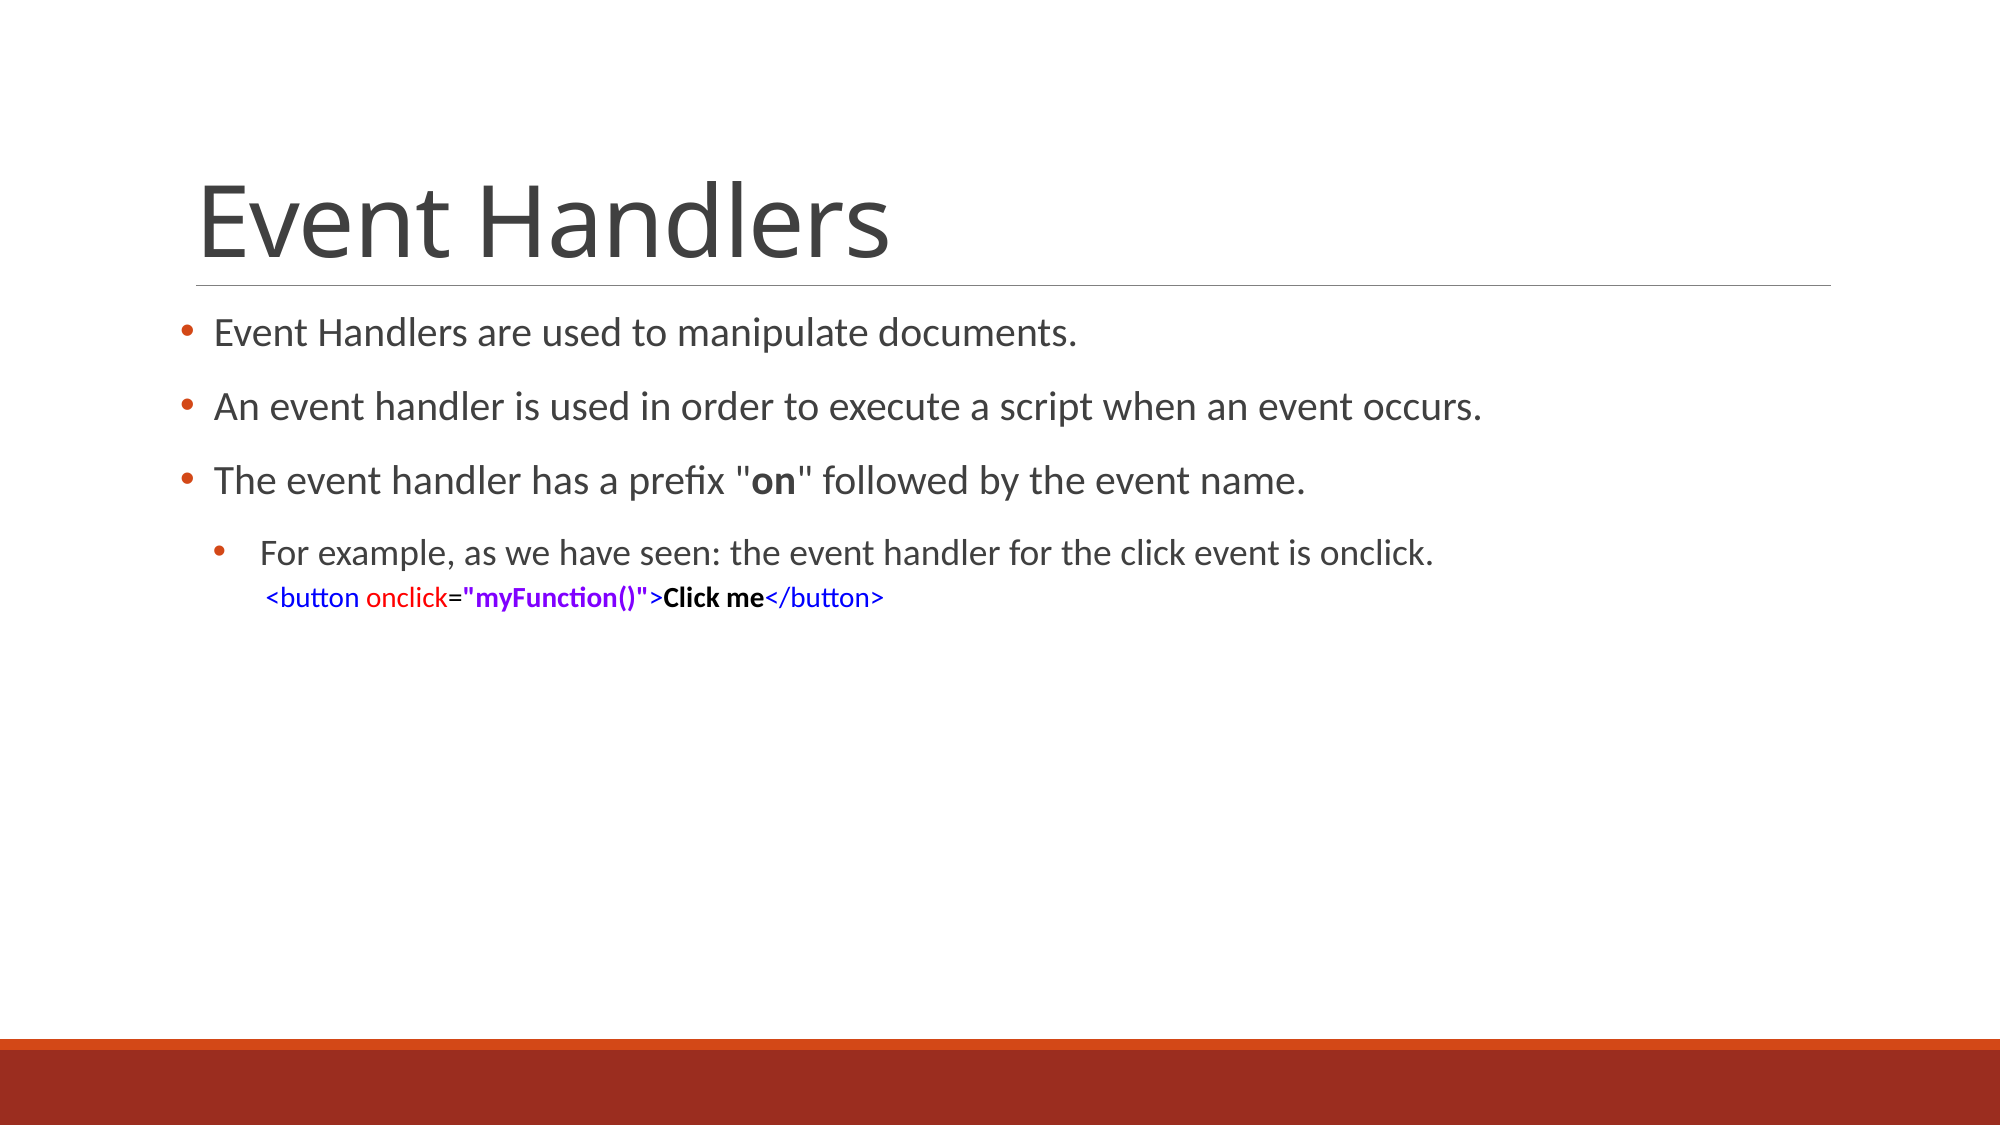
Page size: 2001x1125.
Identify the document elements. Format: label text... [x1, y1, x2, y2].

title Event Handlers [180, 47, 1830, 285]
text_box <button onclick="myFunction()">Click me</button> [250, 570, 900, 621]
list Event Handlers are used to manipulate documents. An event handler is used in order to execute a script when an event occurs. The event handler has a prefix "on" followed by the event name. For example, as we have seen: the event handler for the click event is onclick. [180, 302, 1830, 963]
